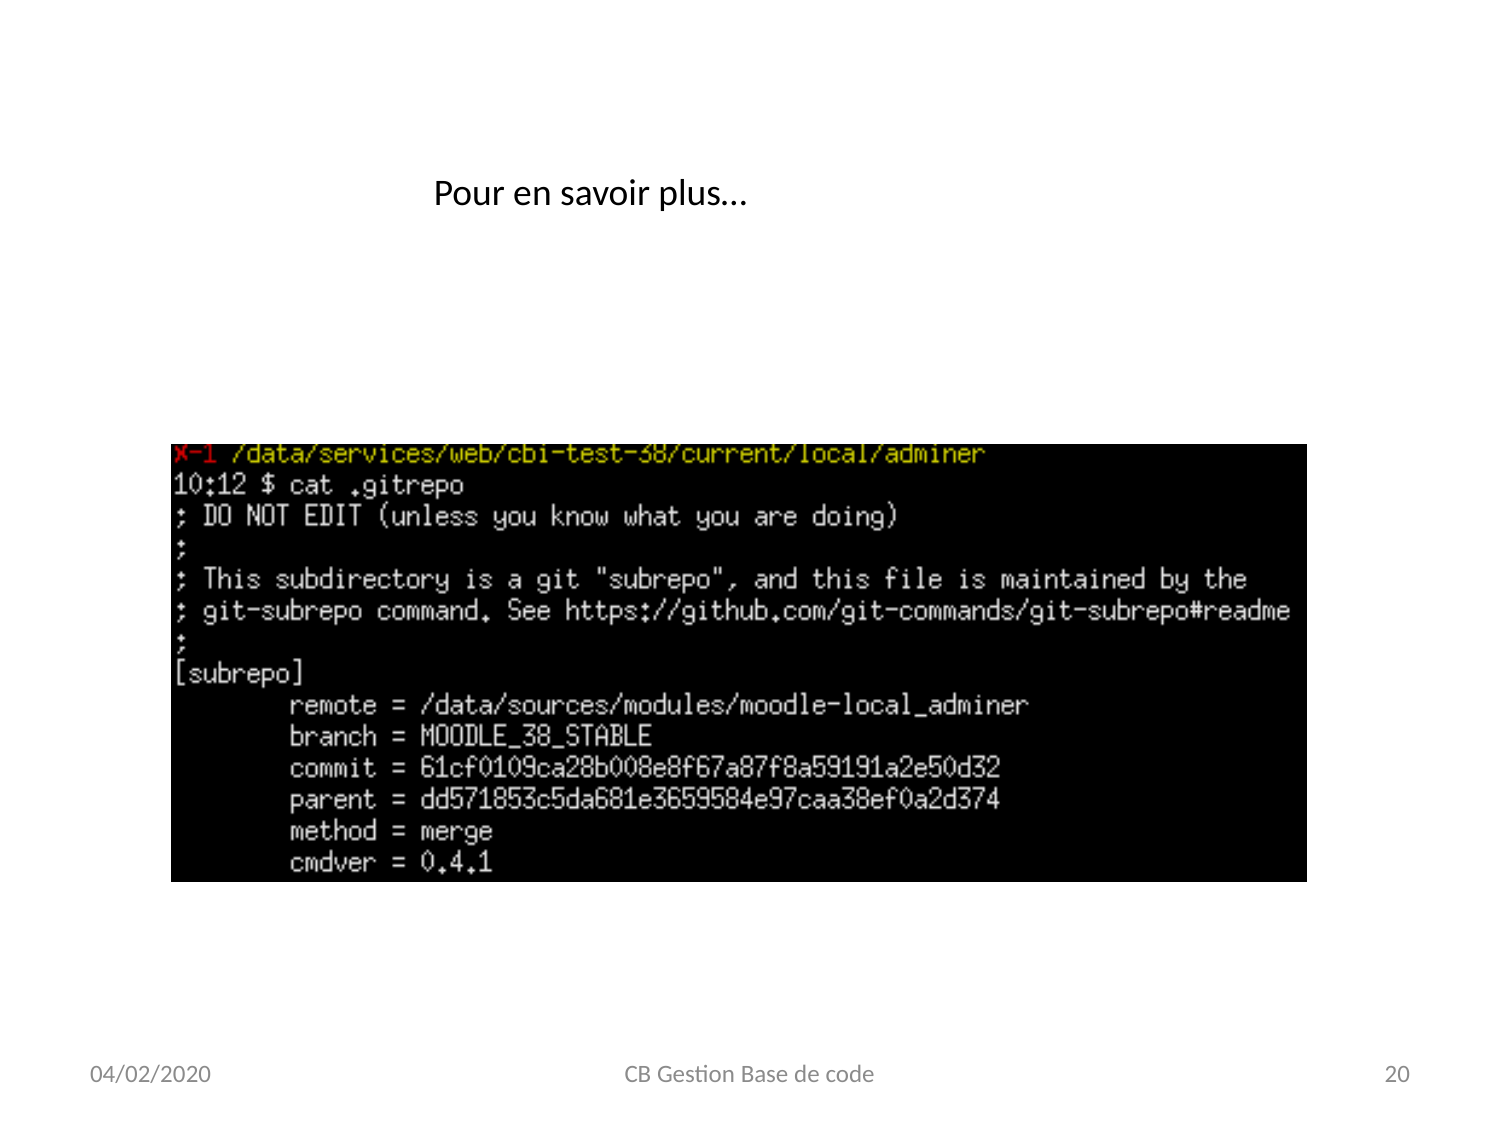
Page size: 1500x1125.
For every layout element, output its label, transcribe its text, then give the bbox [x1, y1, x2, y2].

text_box Pour en savoir plus… [419, 160, 939, 221]
picture [170, 444, 1307, 882]
footer CB Gestion Base de code [512, 1042, 988, 1103]
slide_number 20 [1074, 1042, 1425, 1103]
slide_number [75, 1042, 425, 1103]
